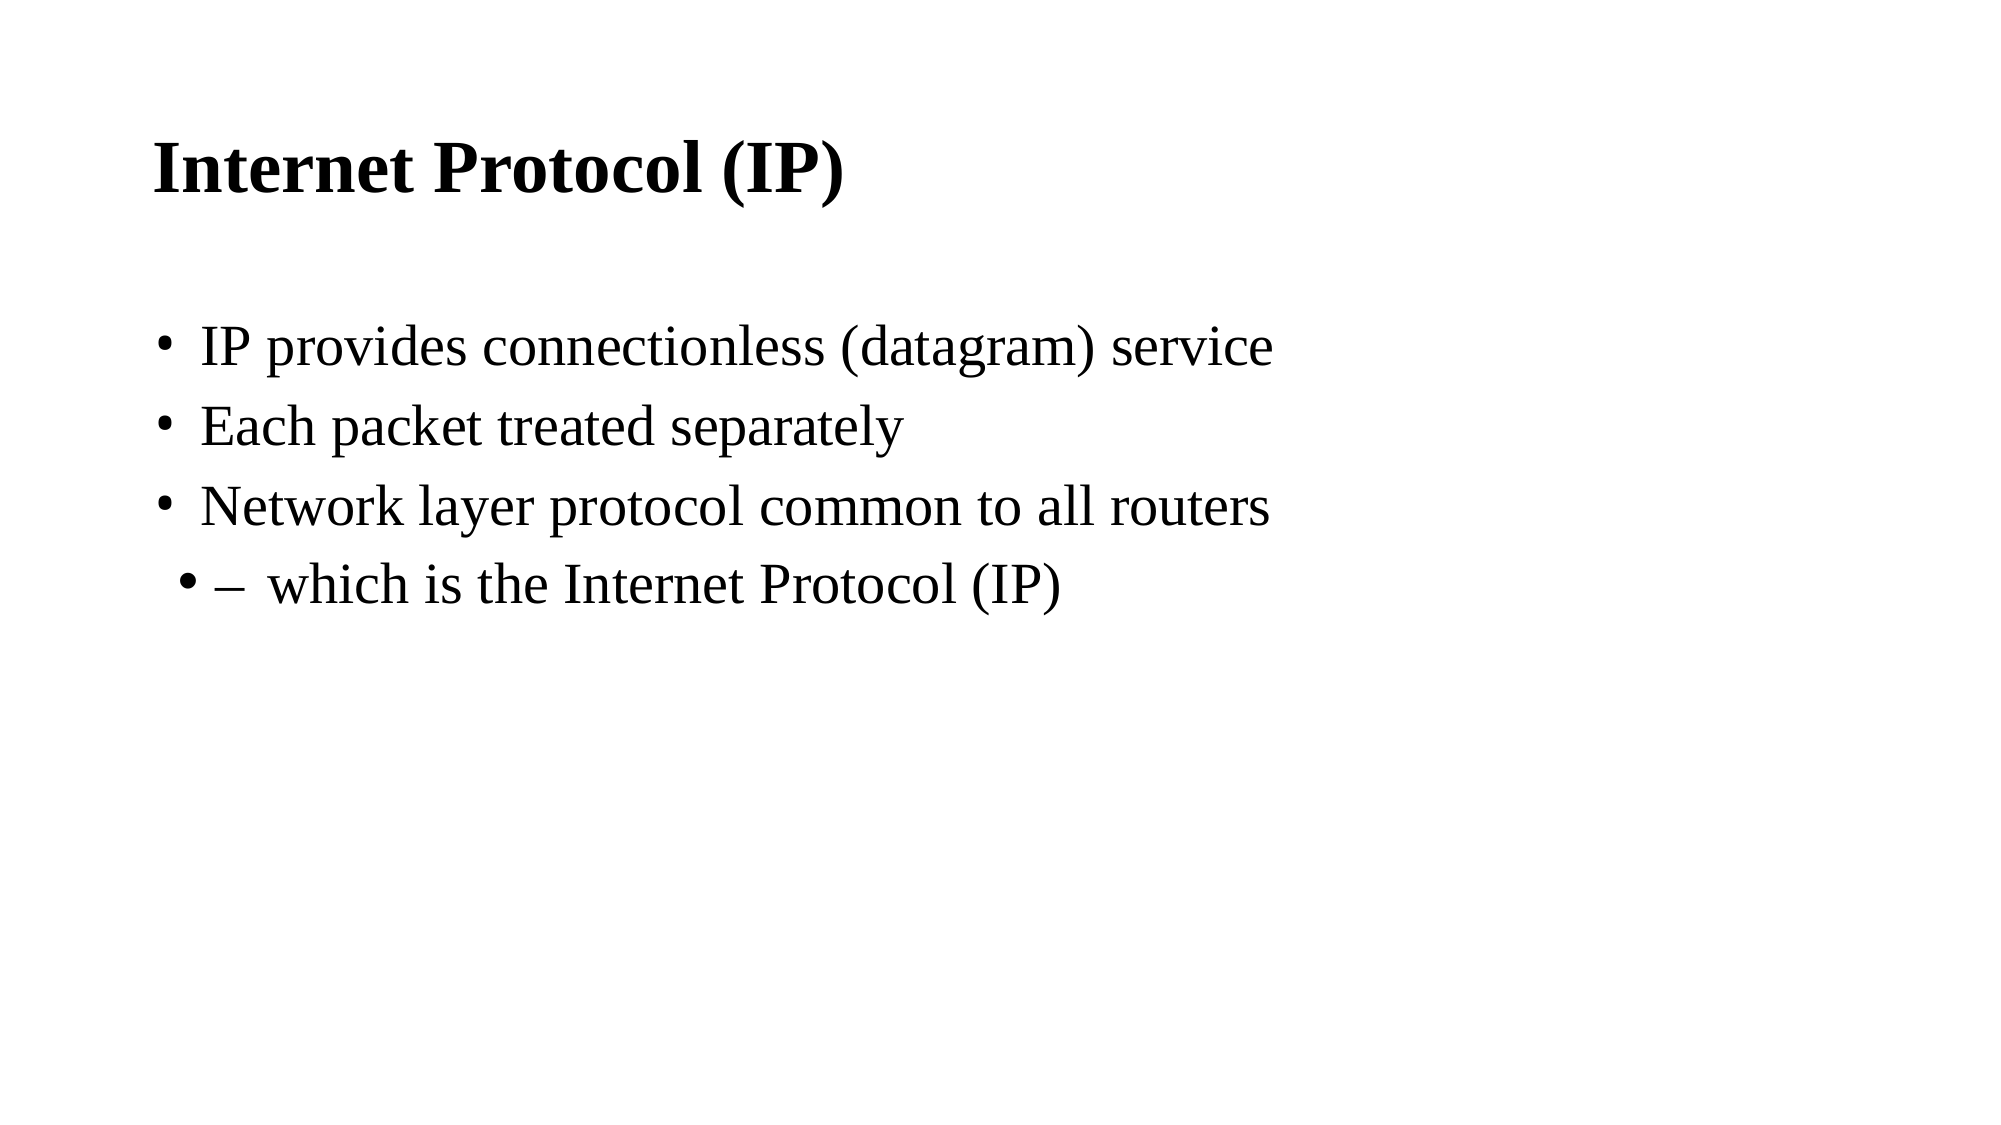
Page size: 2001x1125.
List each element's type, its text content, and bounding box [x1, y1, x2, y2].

list IP provides connectionless (datagram) service Each packet treated separately Network layer protocol common to all routers – which is the Internet Protocol (IP) [137, 299, 1863, 1014]
title Internet Protocol (IP) [137, 59, 1863, 278]
